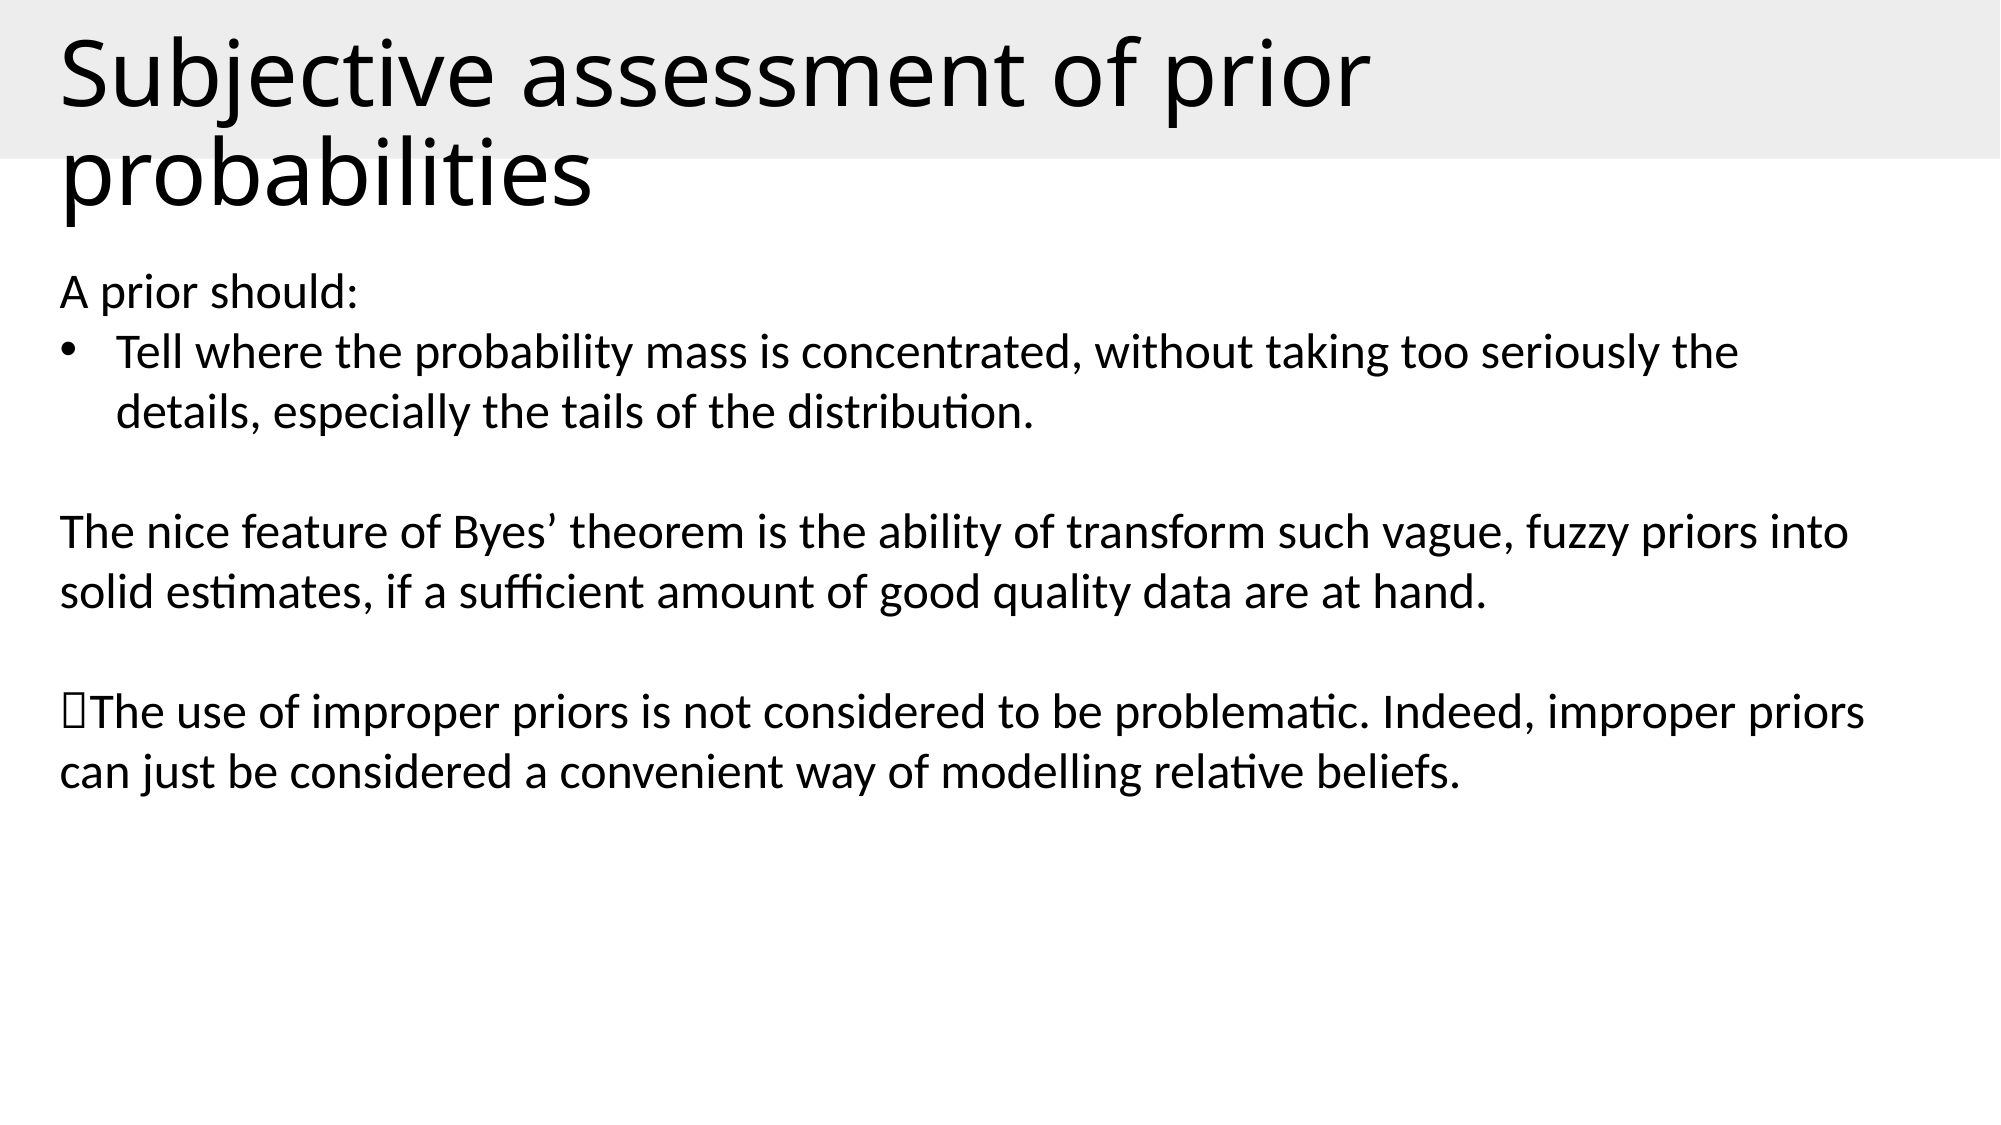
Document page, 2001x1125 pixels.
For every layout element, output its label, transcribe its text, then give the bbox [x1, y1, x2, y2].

text_box Subjective assessment of prior probabilities [44, 20, 1770, 138]
text_box [0, 0, 2000, 160]
text_box A prior should: Tell where the probability mass is concentrated, without taking too seriously the details, especially the tails of the distribution. The nice feature of Byes’ theorem is the ability of transform such vague, fuzzy priors into solid estimates, if a sufficient amount of good quality data are at hand. The use of improper priors is not considered to be problematic. Indeed, improper priors can just be considered a convenient way of modelling relative beliefs. [44, 250, 1907, 806]
